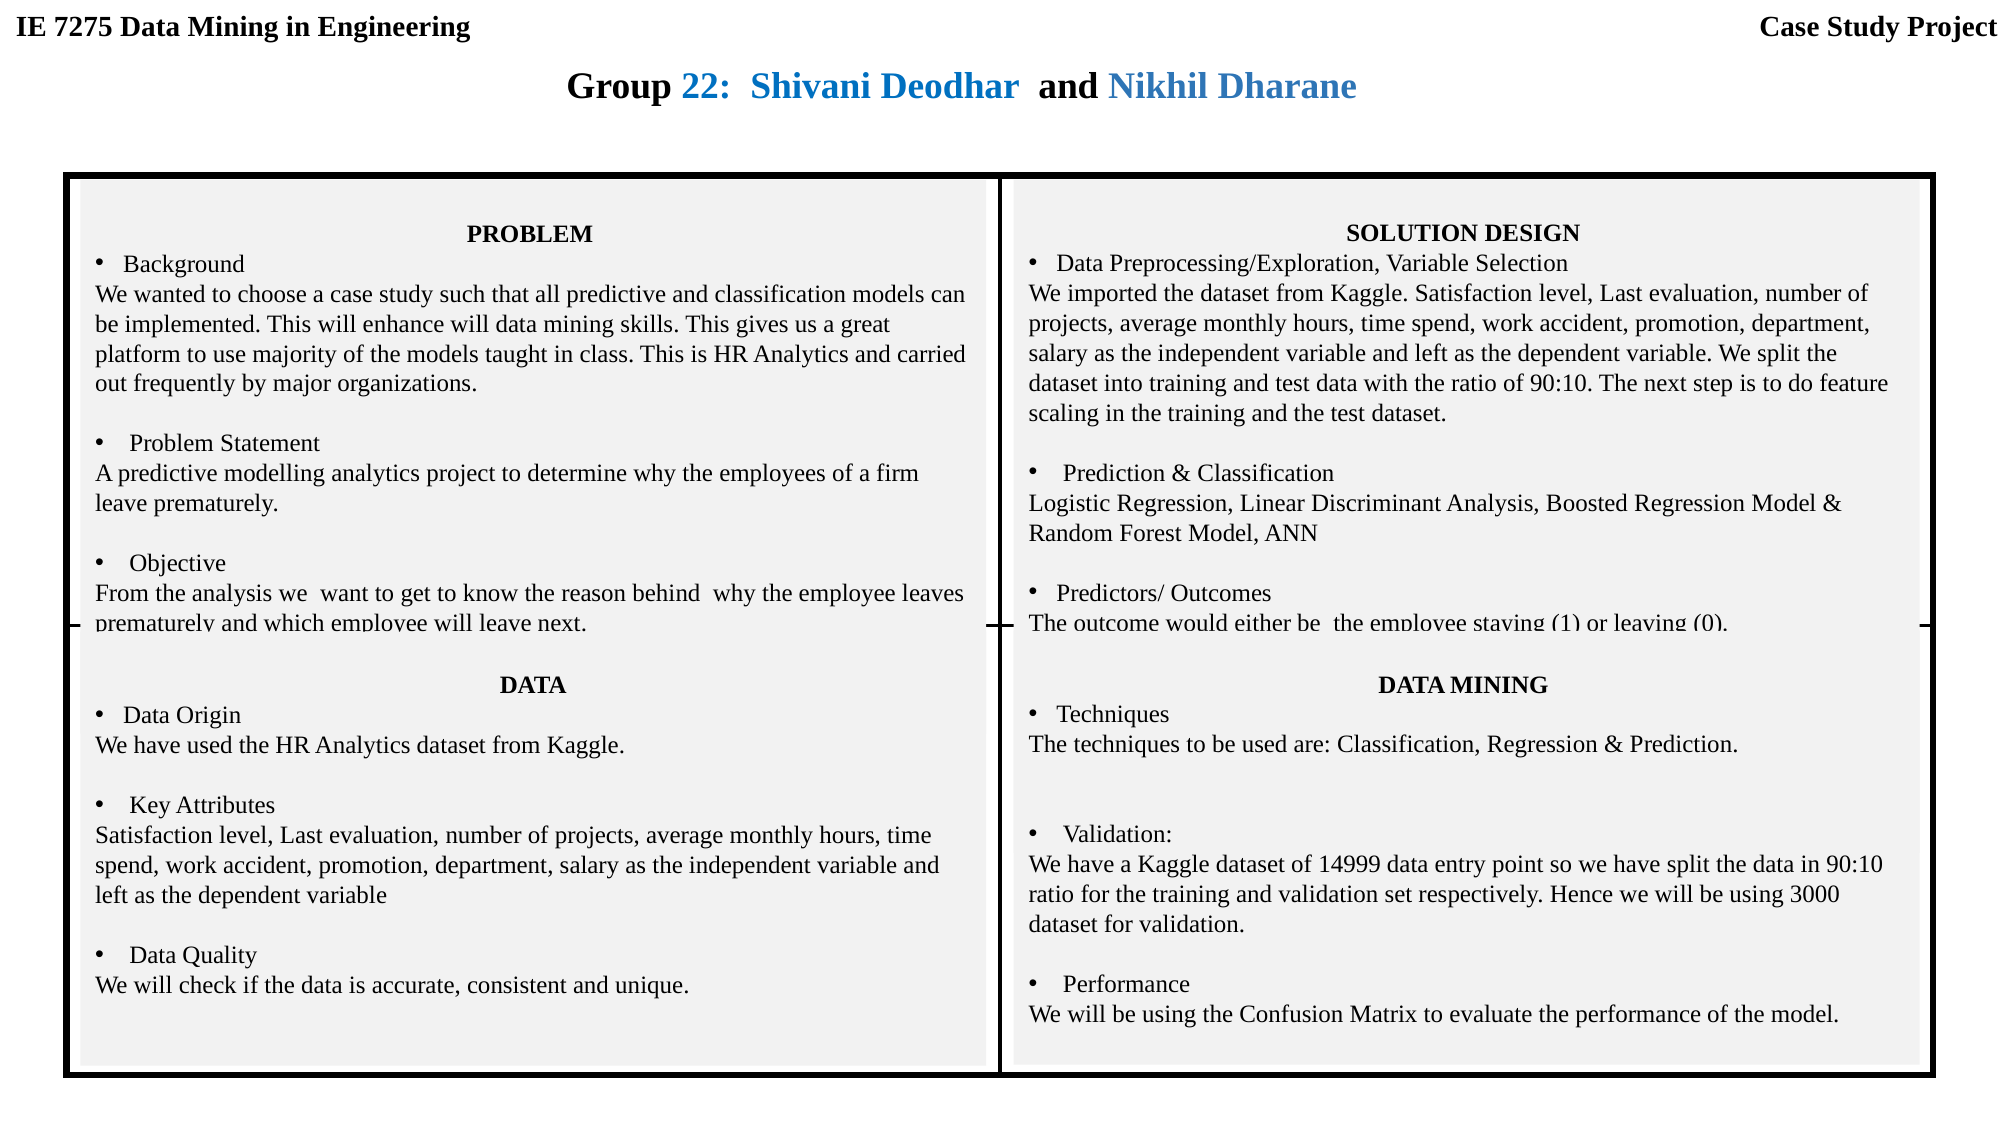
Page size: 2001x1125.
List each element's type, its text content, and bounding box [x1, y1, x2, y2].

text_box SOLUTION DESIGN Data Preprocessing/Exploration, Variable Selection We imported the dataset from Kaggle. Satisfaction level, Last evaluation, number of projects, average monthly hours, time spend, work accident, promotion, department, salary as the independent variable and left as the dependent variable. We split the dataset into training and test data with the ratio of 90:10. The next step is to do feature scaling in the training and the test dataset. Prediction & Classification Logistic Regression, Linear Discriminant Analysis, Boosted Regression Model & Random Forest Model, ANN Predictors/ Outcomes The outcome would either be the employee staying (1) or leaving (0). Predictors/Outcomes [1013, 179, 1920, 625]
text_box [66, 626, 999, 1076]
text_box IE 7275 Data Mining in Engineering [1, 0, 487, 50]
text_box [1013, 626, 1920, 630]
text_box DATA MINING Techniques The techniques to be used are: Classification, Regression & Prediction. Validation: We have a Kaggle dataset of 14999 data entry point so we have split the data in 90:10 ratio for the training and validation set respectively. Hence we will be using 3000 dataset for validation. Performance We will be using the Confusion Matrix to evaluate the performance of the model. [1013, 630, 1920, 1065]
text_box DATA Data Origin We have used the HR Analytics dataset from Kaggle. Key Attributes Satisfaction level, Last evaluation, number of projects, average monthly hours, time spend, work accident, promotion, department, salary as the independent variable and left as the dependent variable Data Quality We will check if the data is accurate, consistent and unique. [80, 631, 987, 1066]
text_box PROBLEM Background We wanted to choose a case study such that all predictive and classification models can be implemented. This will enhance will data mining skills. This gives us a great platform to use majority of the models taught in class. This is HR Analytics and carried out frequently by major organizations. Problem Statement A predictive modelling analytics project to determine why the employees of a firm leave prematurely. Objective From the analysis we want to get to know the reason behind why the employee leaves prematurely and which employee will leave next. [80, 179, 987, 625]
text_box Case Study Project [1744, 0, 2000, 50]
text_box Group 22: Shivani Deodhar and Nikhil Dharane [551, 53, 1512, 114]
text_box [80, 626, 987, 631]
text_box [66, 174, 1934, 625]
text_box [1001, 626, 1934, 1076]
